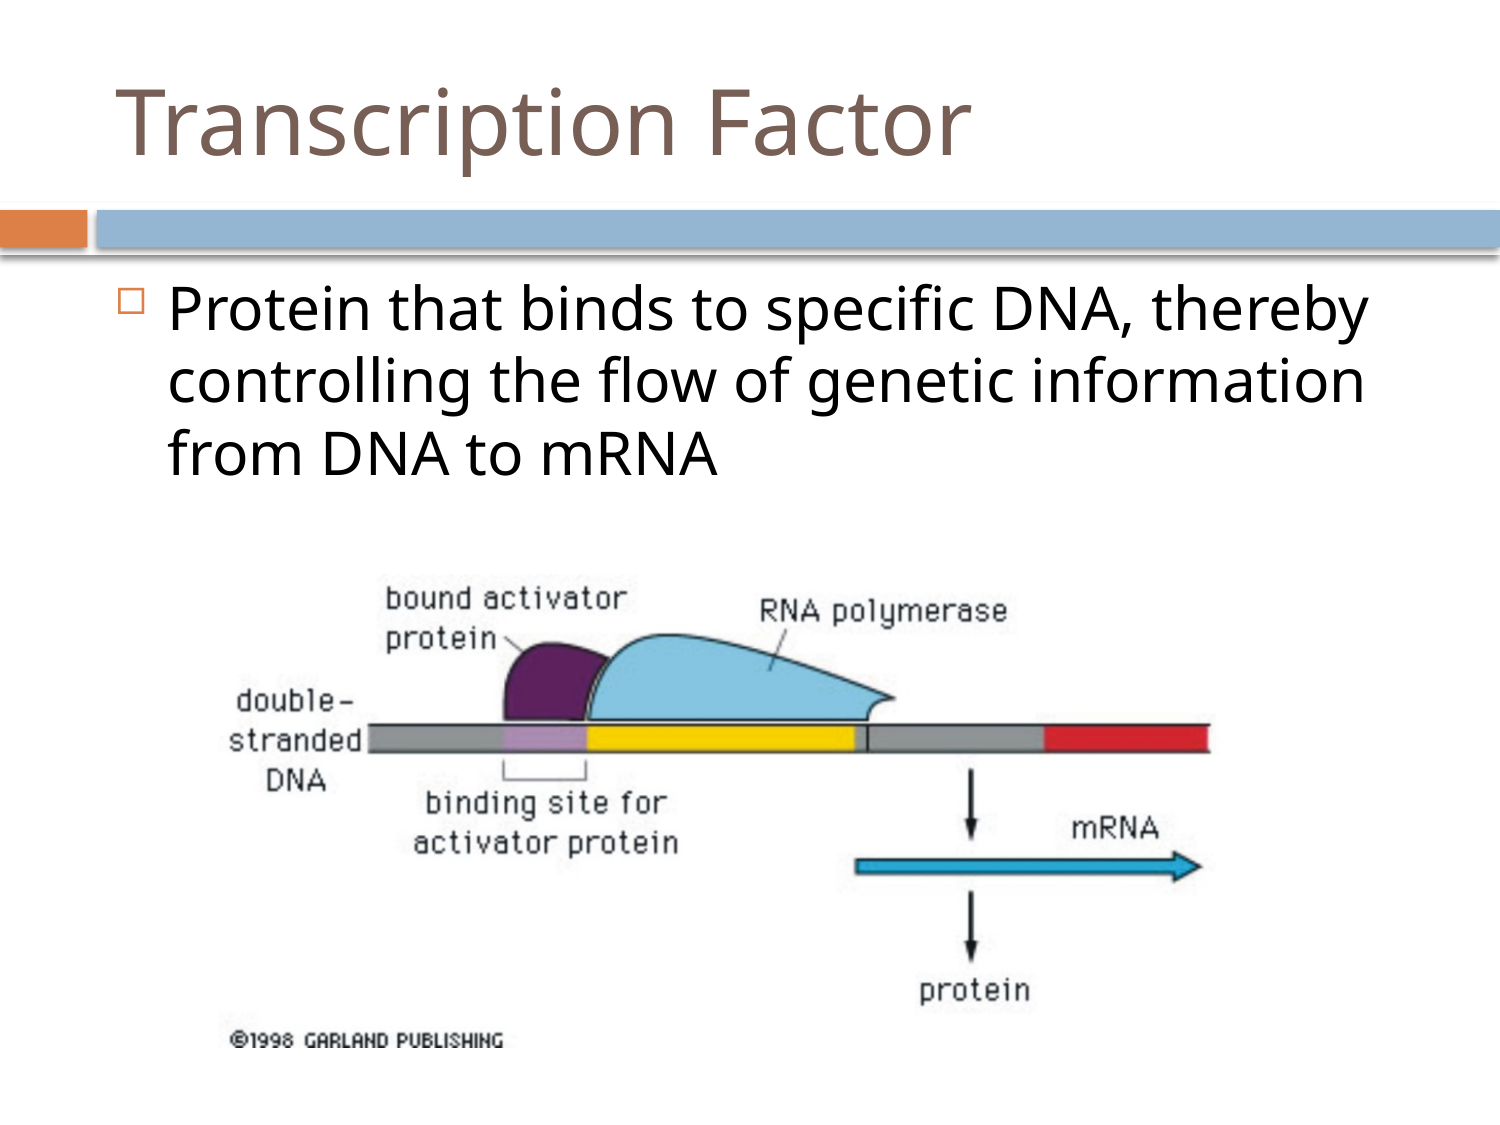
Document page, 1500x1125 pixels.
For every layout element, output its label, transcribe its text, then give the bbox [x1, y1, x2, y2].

text_box Protein that binds to specific DNA, thereby controlling the flow of genetic information from DNA to mRNA [100, 262, 1438, 1000]
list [218, 573, 1223, 1048]
title Transcription Factor [100, 37, 1438, 200]
